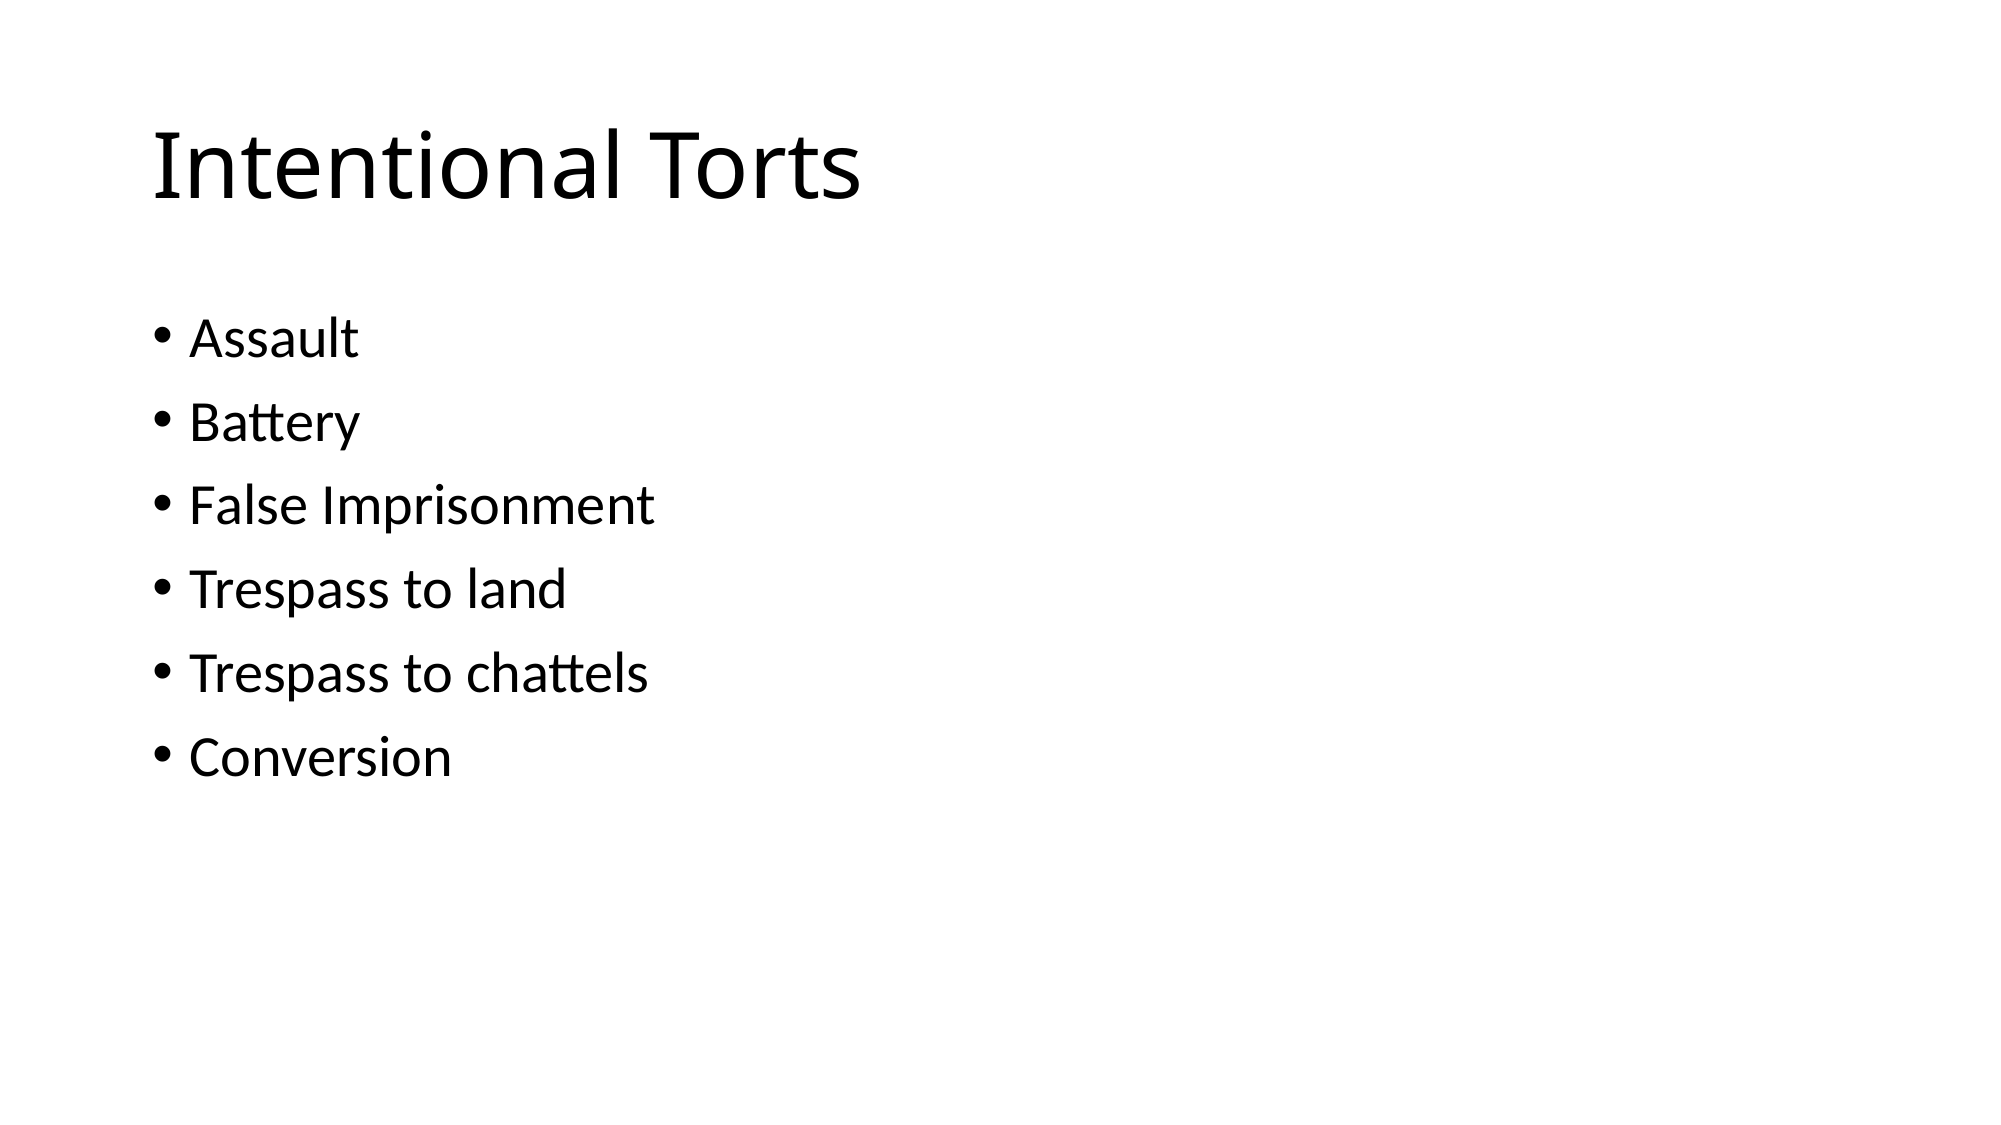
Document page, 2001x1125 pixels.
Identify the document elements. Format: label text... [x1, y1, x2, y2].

title Intentional Torts [137, 59, 1863, 278]
list Assault Battery False Imprisonment Trespass to land Trespass to chattels Conversion [137, 299, 1863, 1014]
